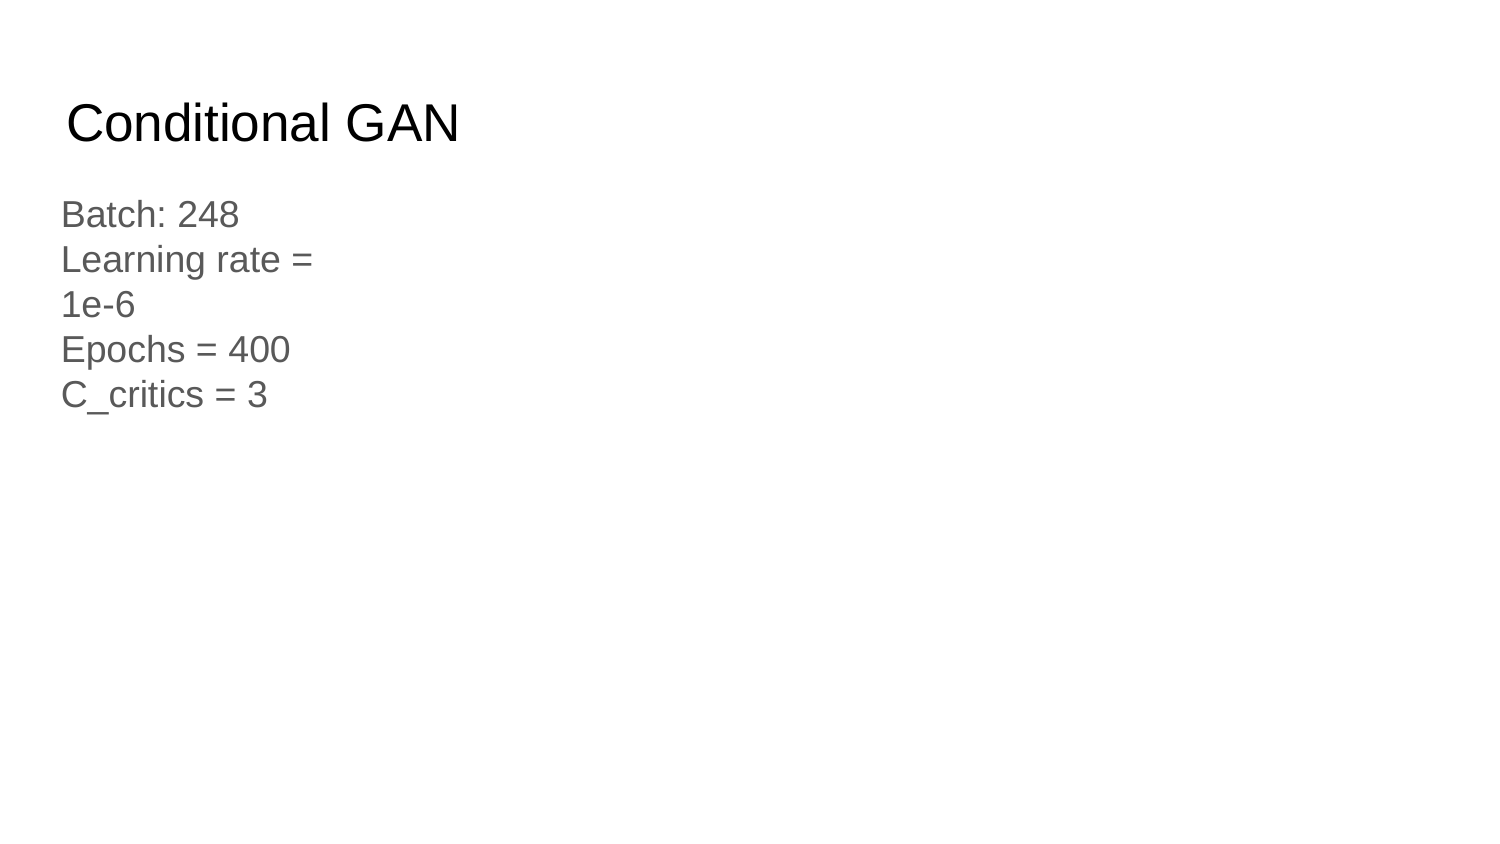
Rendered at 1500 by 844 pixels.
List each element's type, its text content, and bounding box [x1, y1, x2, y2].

title Conditional GAN [51, 72, 1449, 167]
text_box Batch: 248 Learning rate = 1e-6 Epochs = 400 C_critics = 3 [45, 174, 366, 808]
